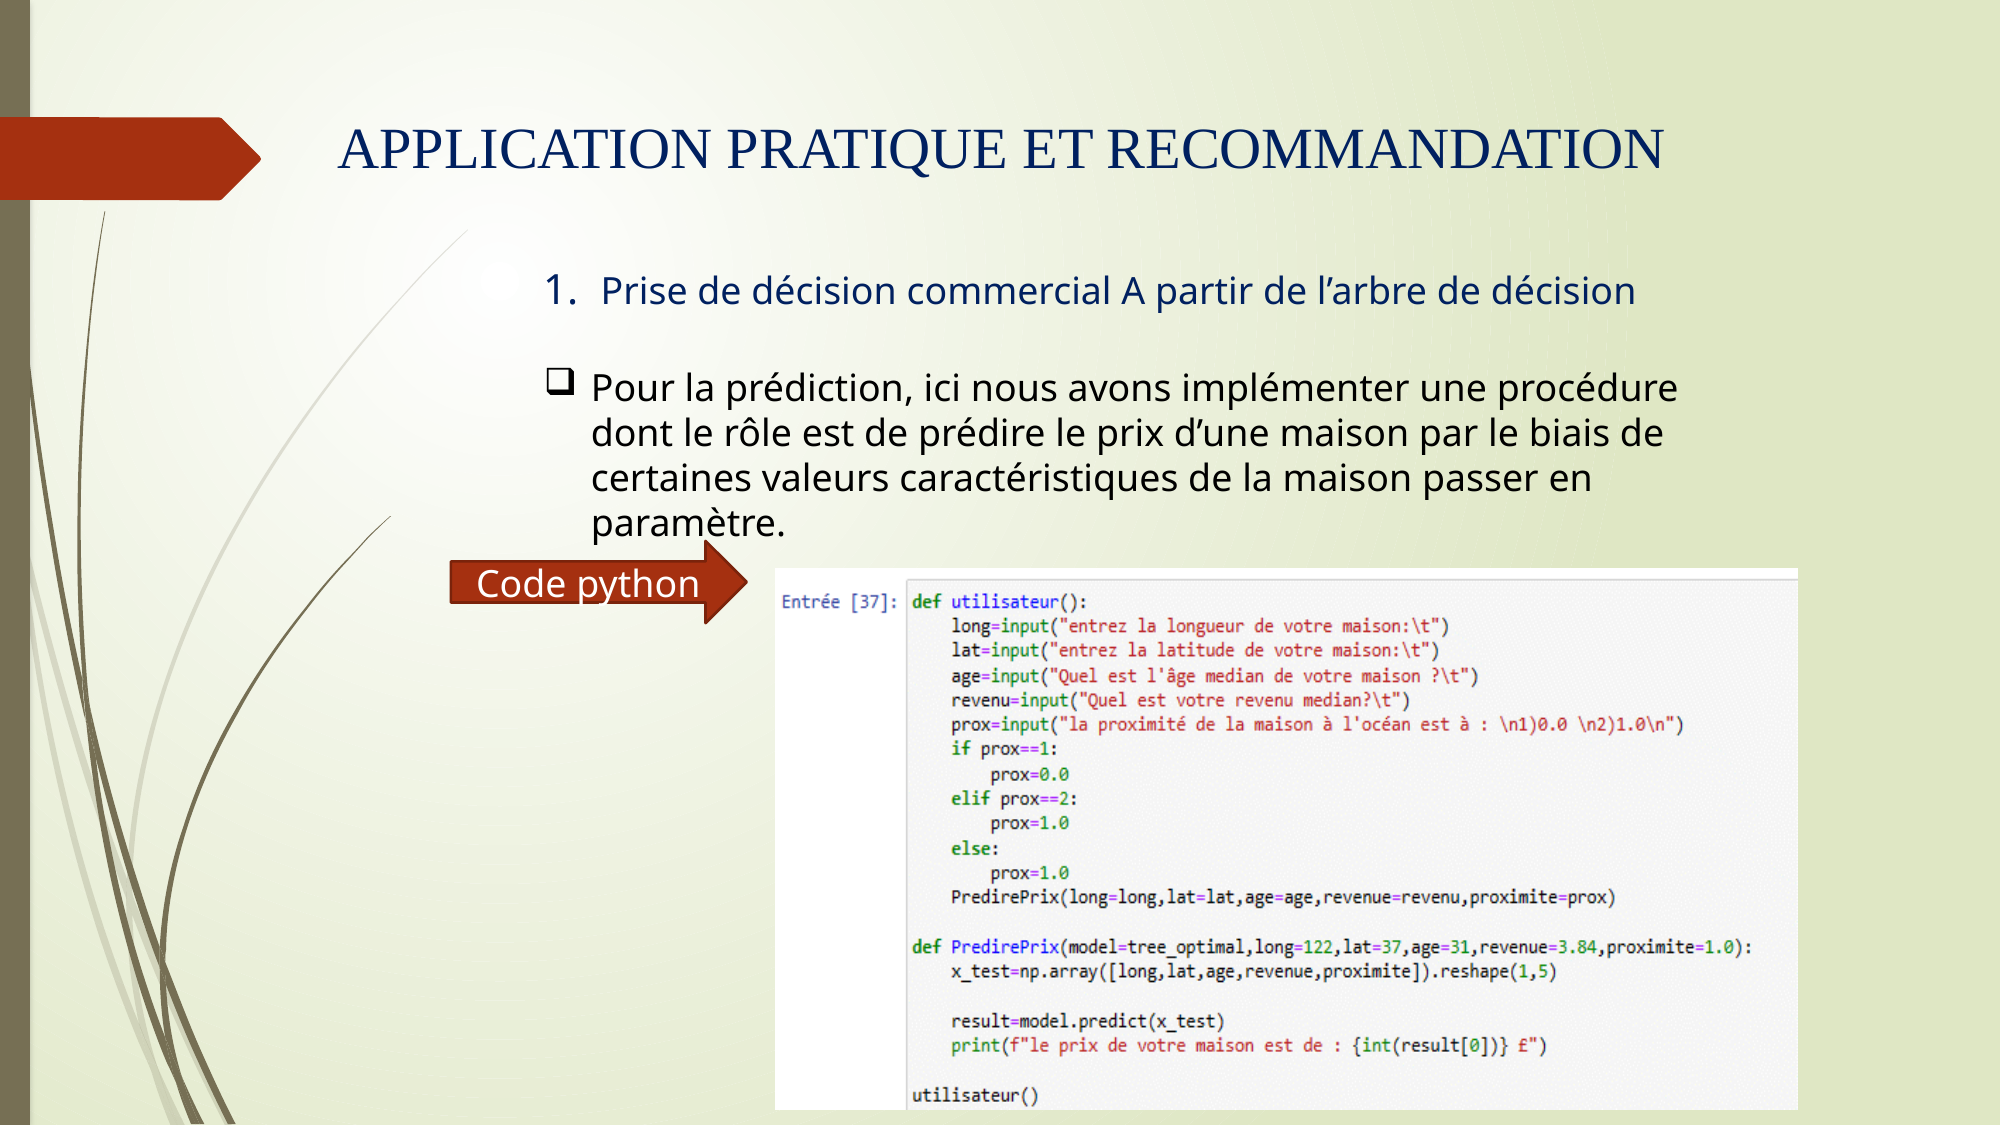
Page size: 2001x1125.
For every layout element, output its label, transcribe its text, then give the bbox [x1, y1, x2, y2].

title APPLICATION PRATIQUE ET RECOMMANDATION [322, 102, 1785, 217]
picture [775, 568, 1798, 1110]
text_box Pour la prédiction, ici nous avons implémenter une procédure dont le rôle est de prédire le prix d’une maison par le biais de certaines valeurs caractéristiques de la maison passer en paramètre. [529, 356, 1740, 552]
text_box Code python [449, 539, 748, 625]
text_box 1. Prise de décision commercial A partir de l’arbre de décision [529, 255, 1819, 371]
